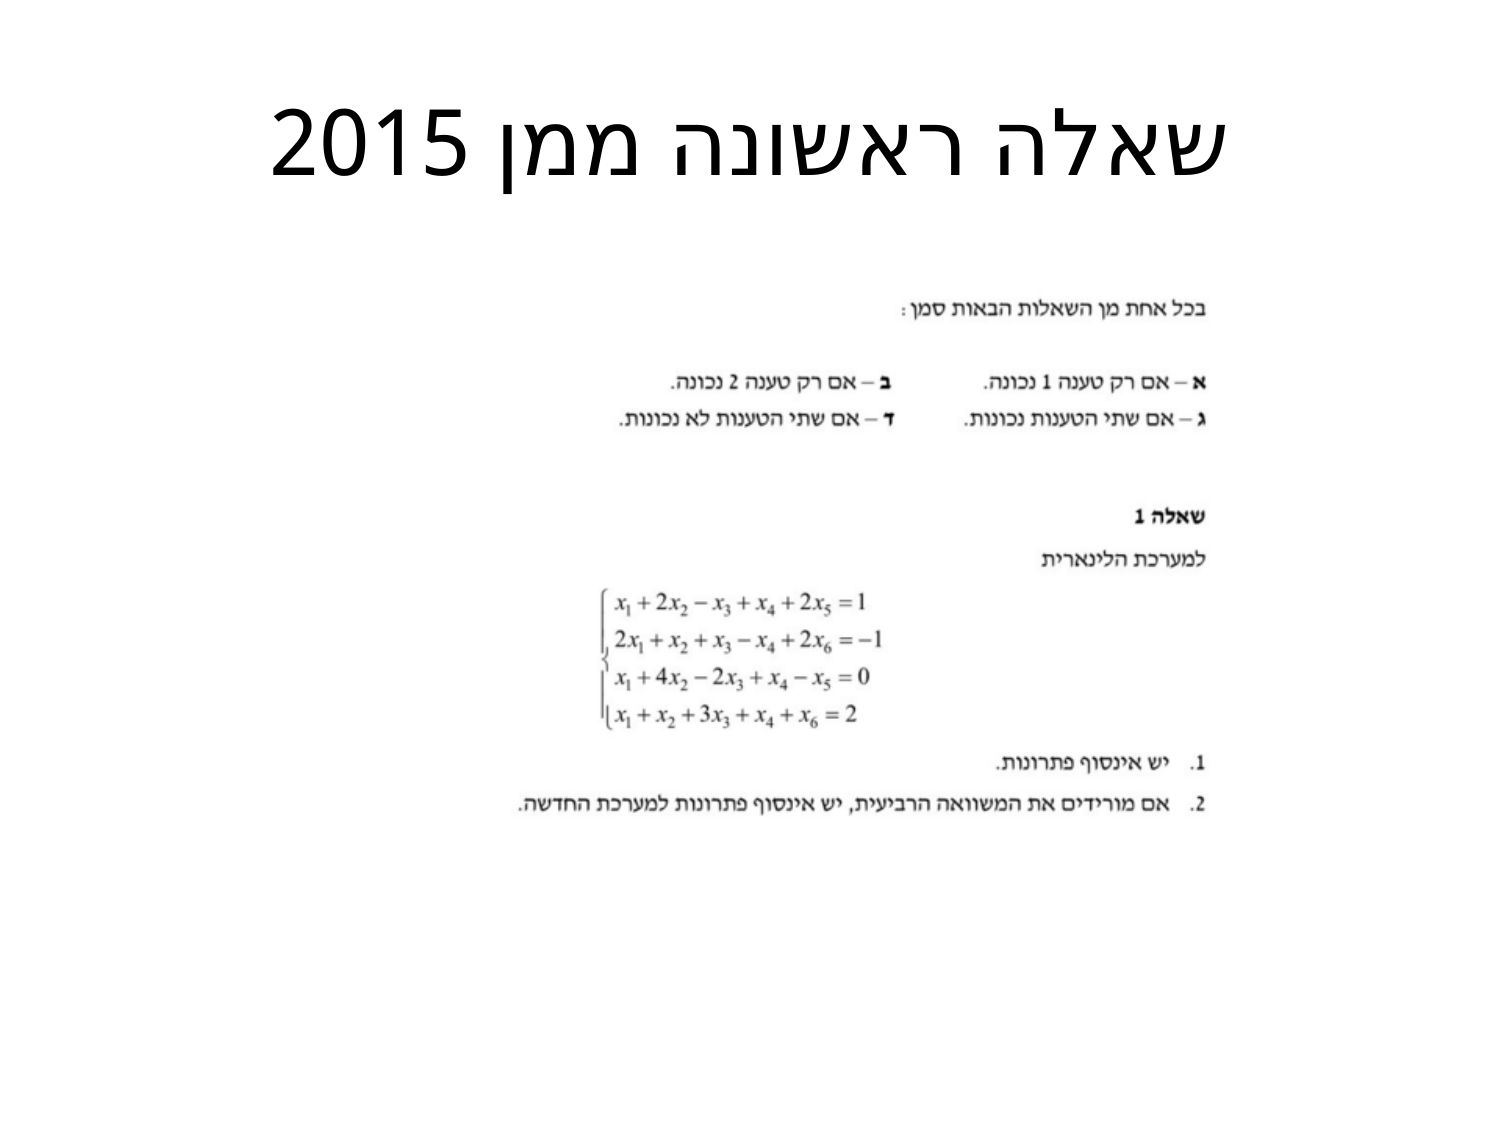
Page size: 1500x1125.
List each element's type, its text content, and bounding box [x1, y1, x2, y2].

title שאלה ראשונה ממן 2015 [75, 45, 1425, 233]
picture [262, 281, 1237, 844]
